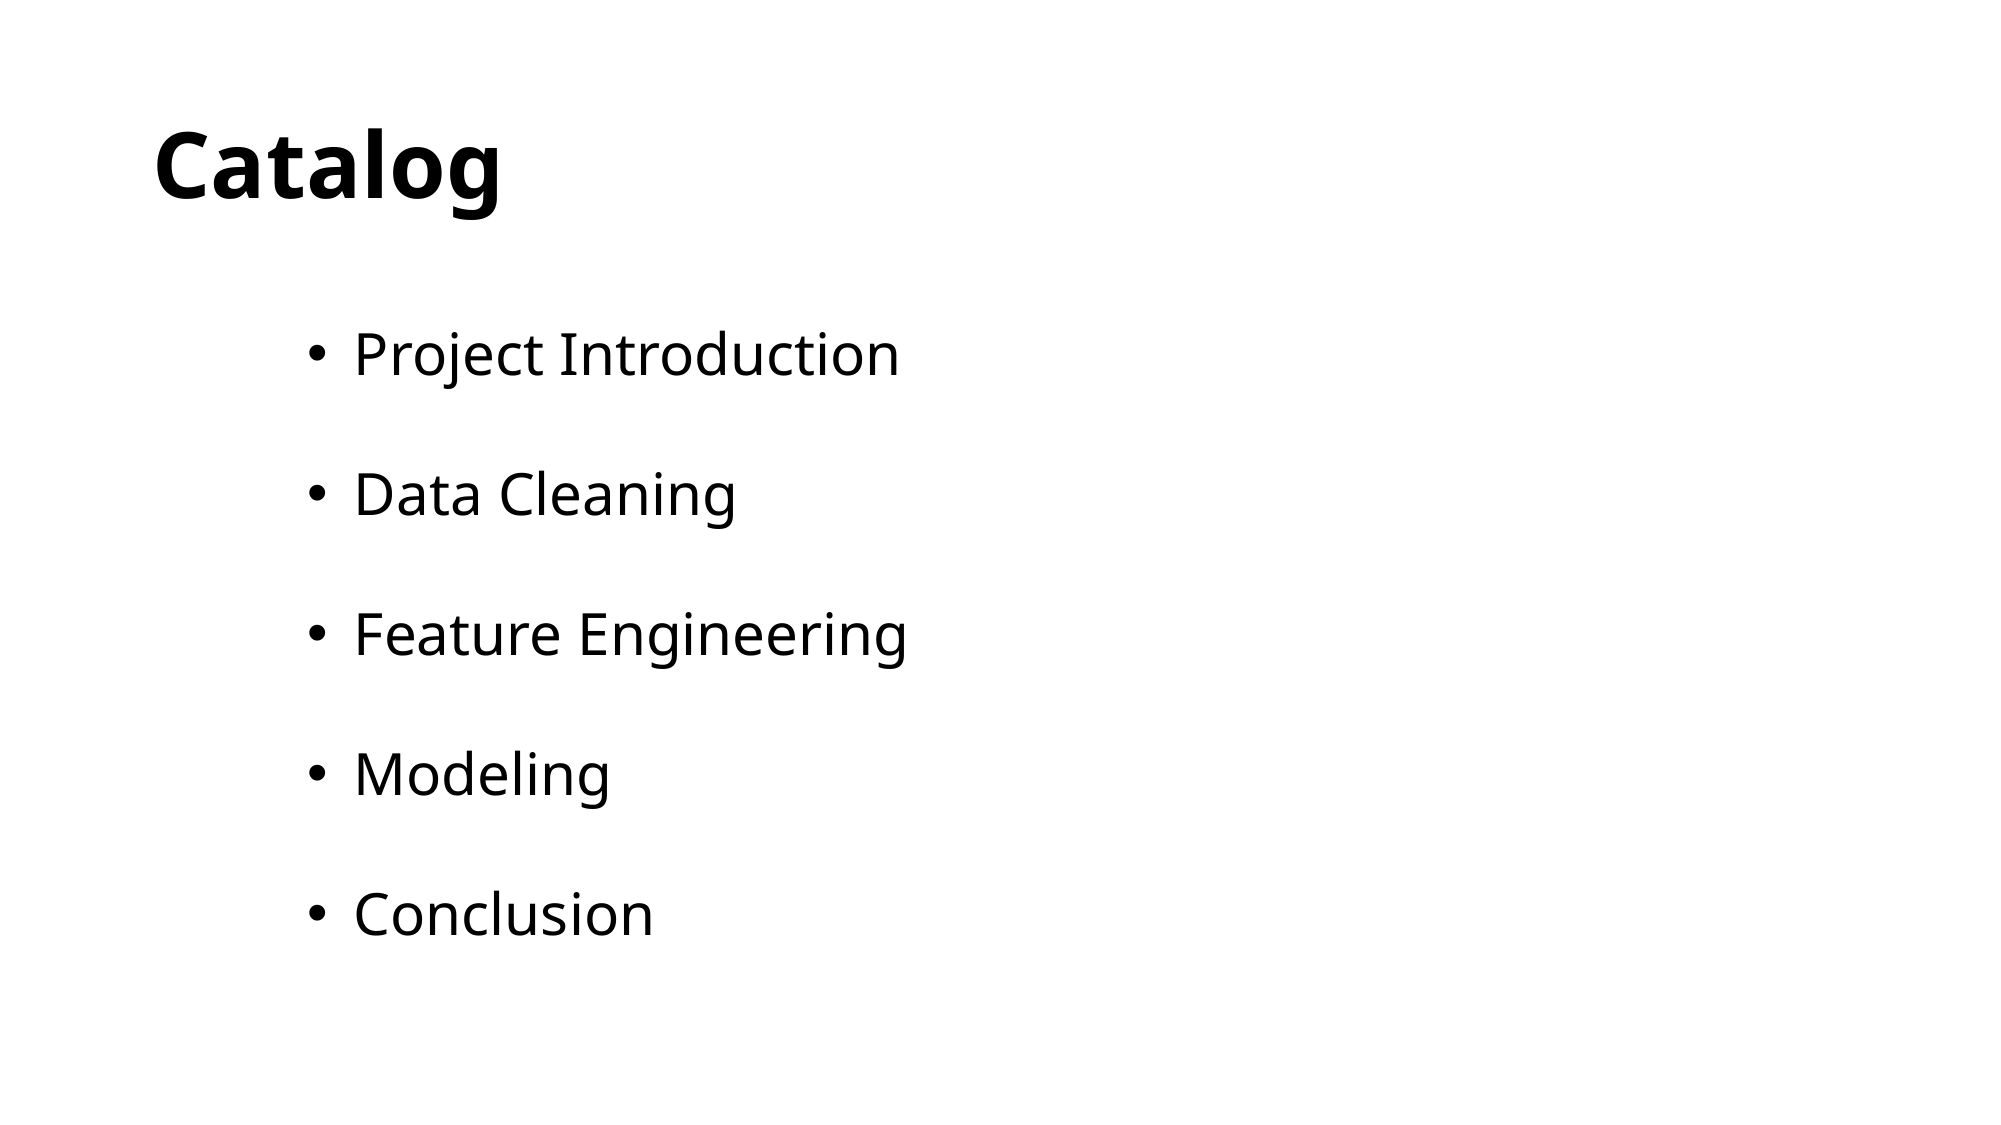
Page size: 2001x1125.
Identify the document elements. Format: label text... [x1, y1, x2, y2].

title Catalog [137, 59, 1863, 278]
text_box Project Introduction Data Cleaning Feature Engineering Modeling Conclusion [292, 310, 1952, 955]
